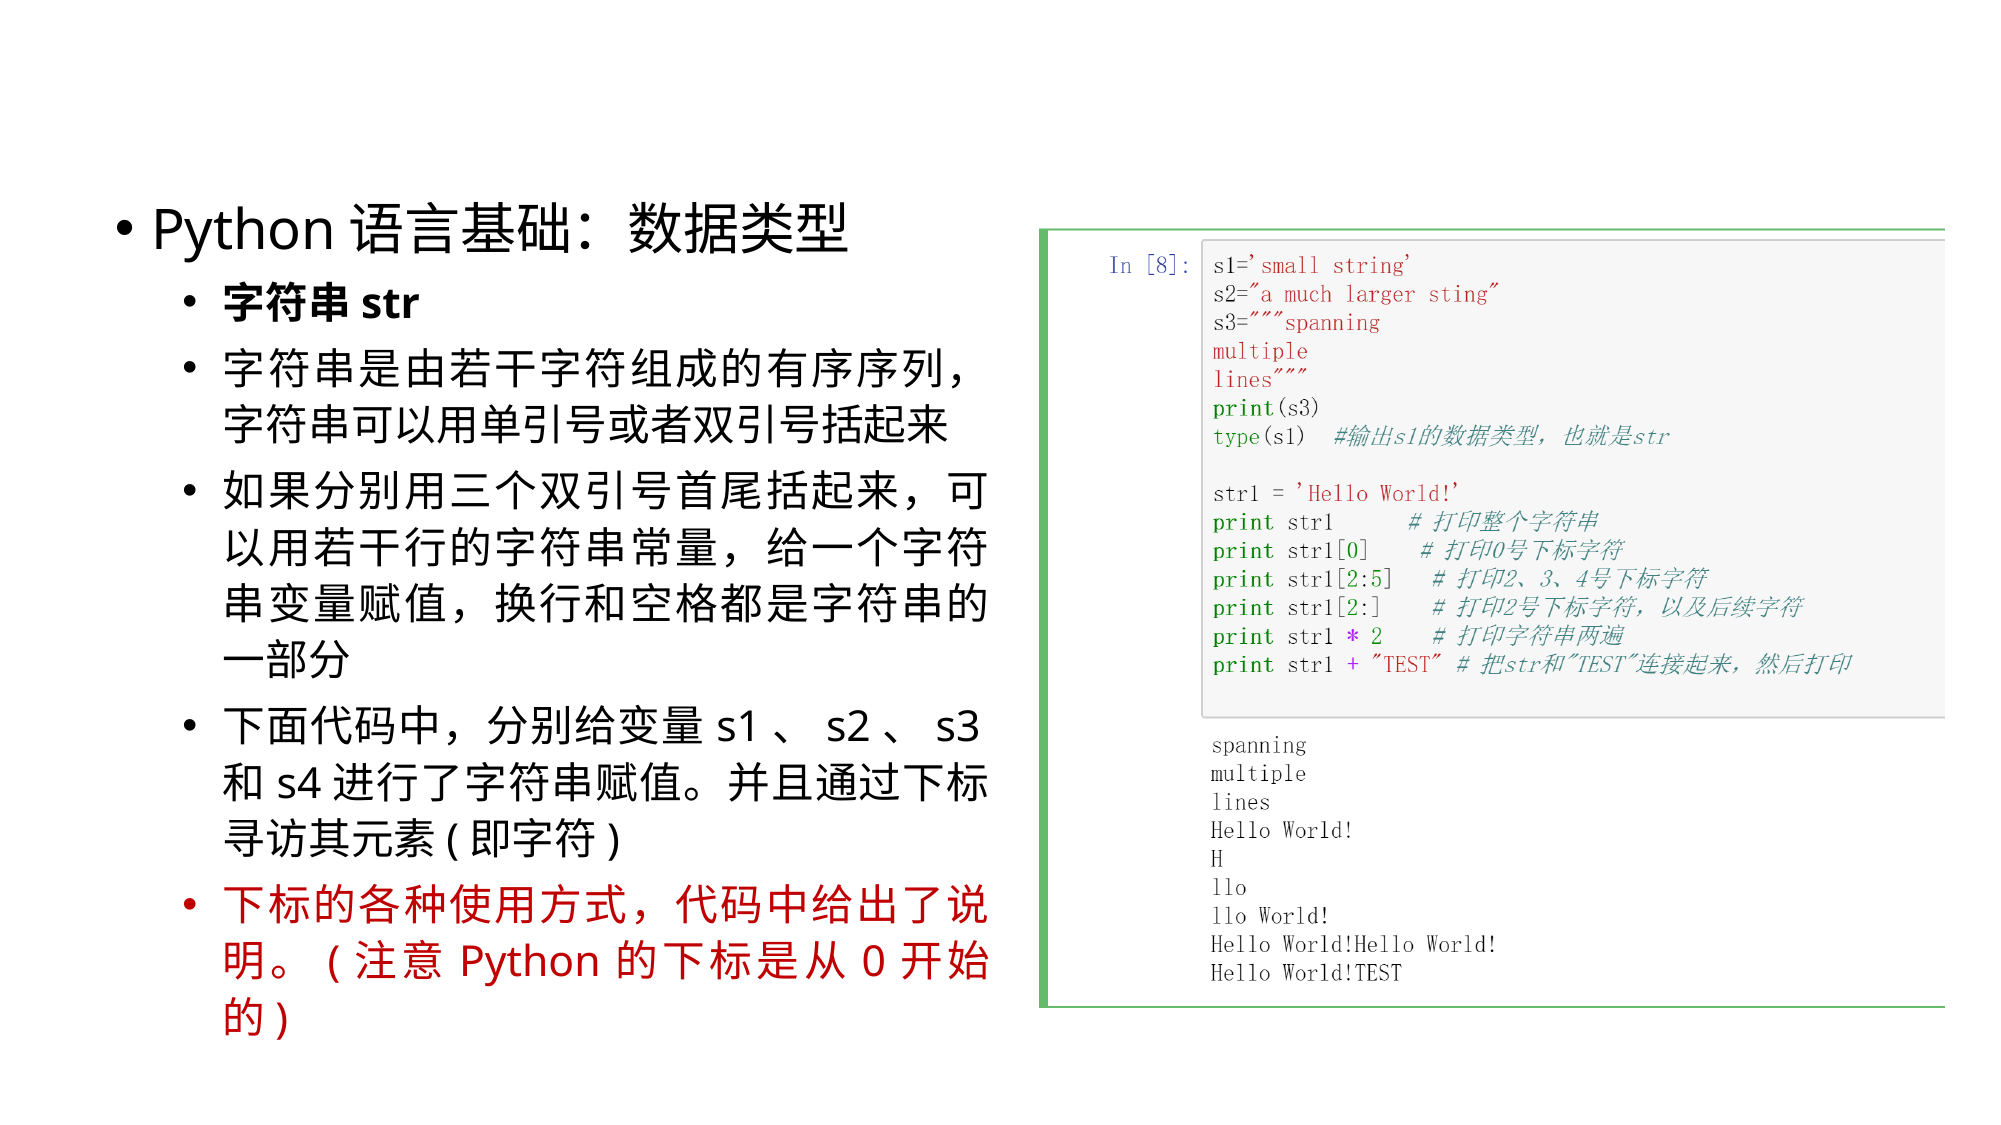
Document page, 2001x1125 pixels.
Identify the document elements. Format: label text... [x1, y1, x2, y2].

list Python语言基础：数据类型 字符串str 字符串是由若干字符组成的有序序列，字符串可以用单引号或者双引号括起来 如果分别用三个双引号首尾括起来，可以用若干行的字符串常量，给一个字符串变量赋值，换行和空格都是字符串的一部分 下面代码中，分别给变量s1、s2、s3和s4进行了字符串赋值。并且通过下标寻访其元素(即字符) 下标的各种使用方式，代码中给出了说明。(注意Python的下标是从0开始的) [99, 179, 1006, 1056]
picture [1025, 218, 1945, 1016]
